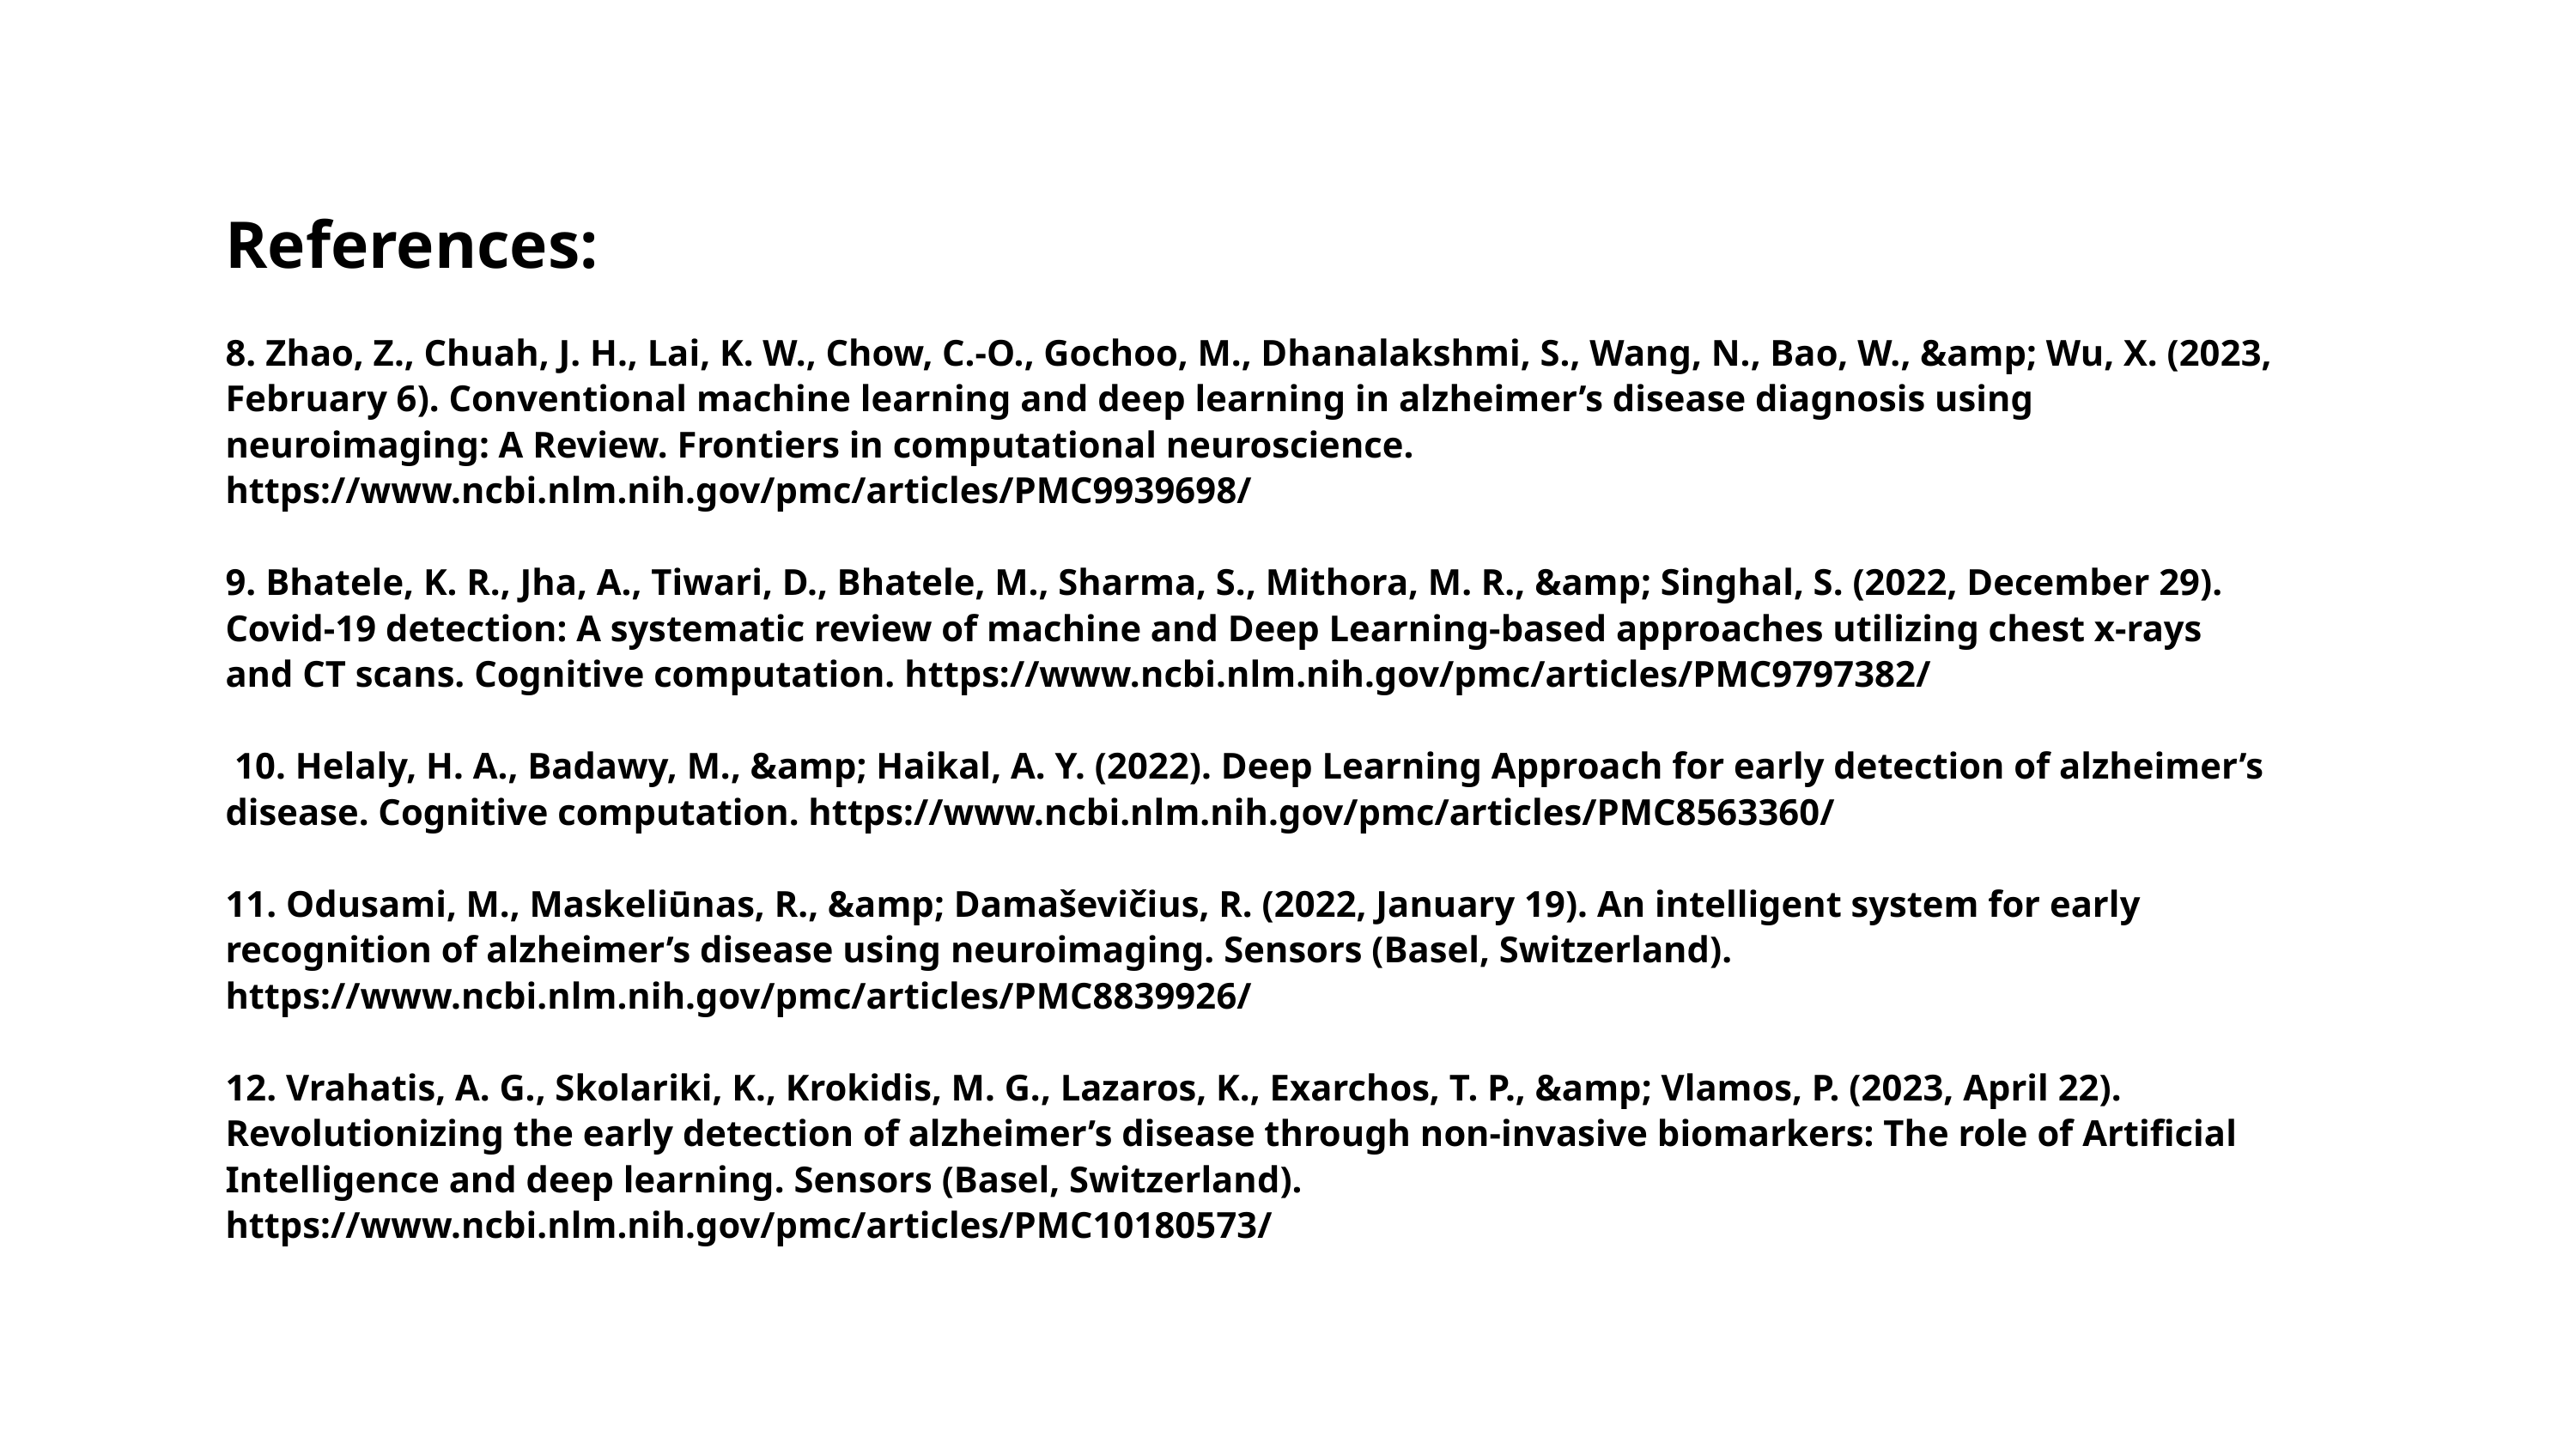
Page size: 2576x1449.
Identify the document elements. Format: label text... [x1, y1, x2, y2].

title References: 8. Zhao, Z., Chuah, J. H., Lai, K. W., Chow, C.-O., Gochoo, M., Dhanalakshmi, S., Wang, N., Bao, W., &amp; Wu, X. (2023, February 6). Conventional machine learning and deep learning in alzheimer’s disease diagnosis using neuroimaging: A Review. Frontiers in computational neuroscience. https://www.ncbi.nlm.nih.gov/pmc/articles/PMC9939698/ 9. Bhatele, K. R., Jha, A., Tiwari, D., Bhatele, M., Sharma, S., Mithora, M. R., &amp; Singhal, S. (2022, December 29). Covid-19 detection: A systematic review of machine and Deep Learning-based approaches utilizing chest x-rays and CT scans. Cognitive computation. https://www.ncbi.nlm.nih.gov/pmc/articles/PMC9797382/ 10. Helaly, H. A., Badawy, M., &amp; Haikal, A. Y. (2022). Deep Learning Approach for early detection of alzheimer’s disease. Cognitive computation. https://www.ncbi.nlm.nih.gov/pmc/articles/PMC8563360/ 11. Odusami, M., Maskeliūnas, R., &amp; Damaševičius, R. (2022, January 19). An intelligent system for early recognition of alzheimer’s disease using neuroimaging. Sensors (Basel, Switzerland). https://www.ncbi.nlm.nih.gov/pmc/articles/PMC8839926/ 12. Vrahatis, A. G., Skolariki, K., Krokidis, M. G., Lazaros, K., Exarchos, T. P., &amp; Vlamos, P. (2023, April 22). Revolutionizing the early detection of alzheimer’s disease through non-invasive biomarkers: The role of Artificial Intelligence and deep learning. Sensors (Basel, Switzerland). https://www.ncbi.nlm.nih.gov/pmc/articles/PMC10180573/ [225, 198, 2280, 1440]
